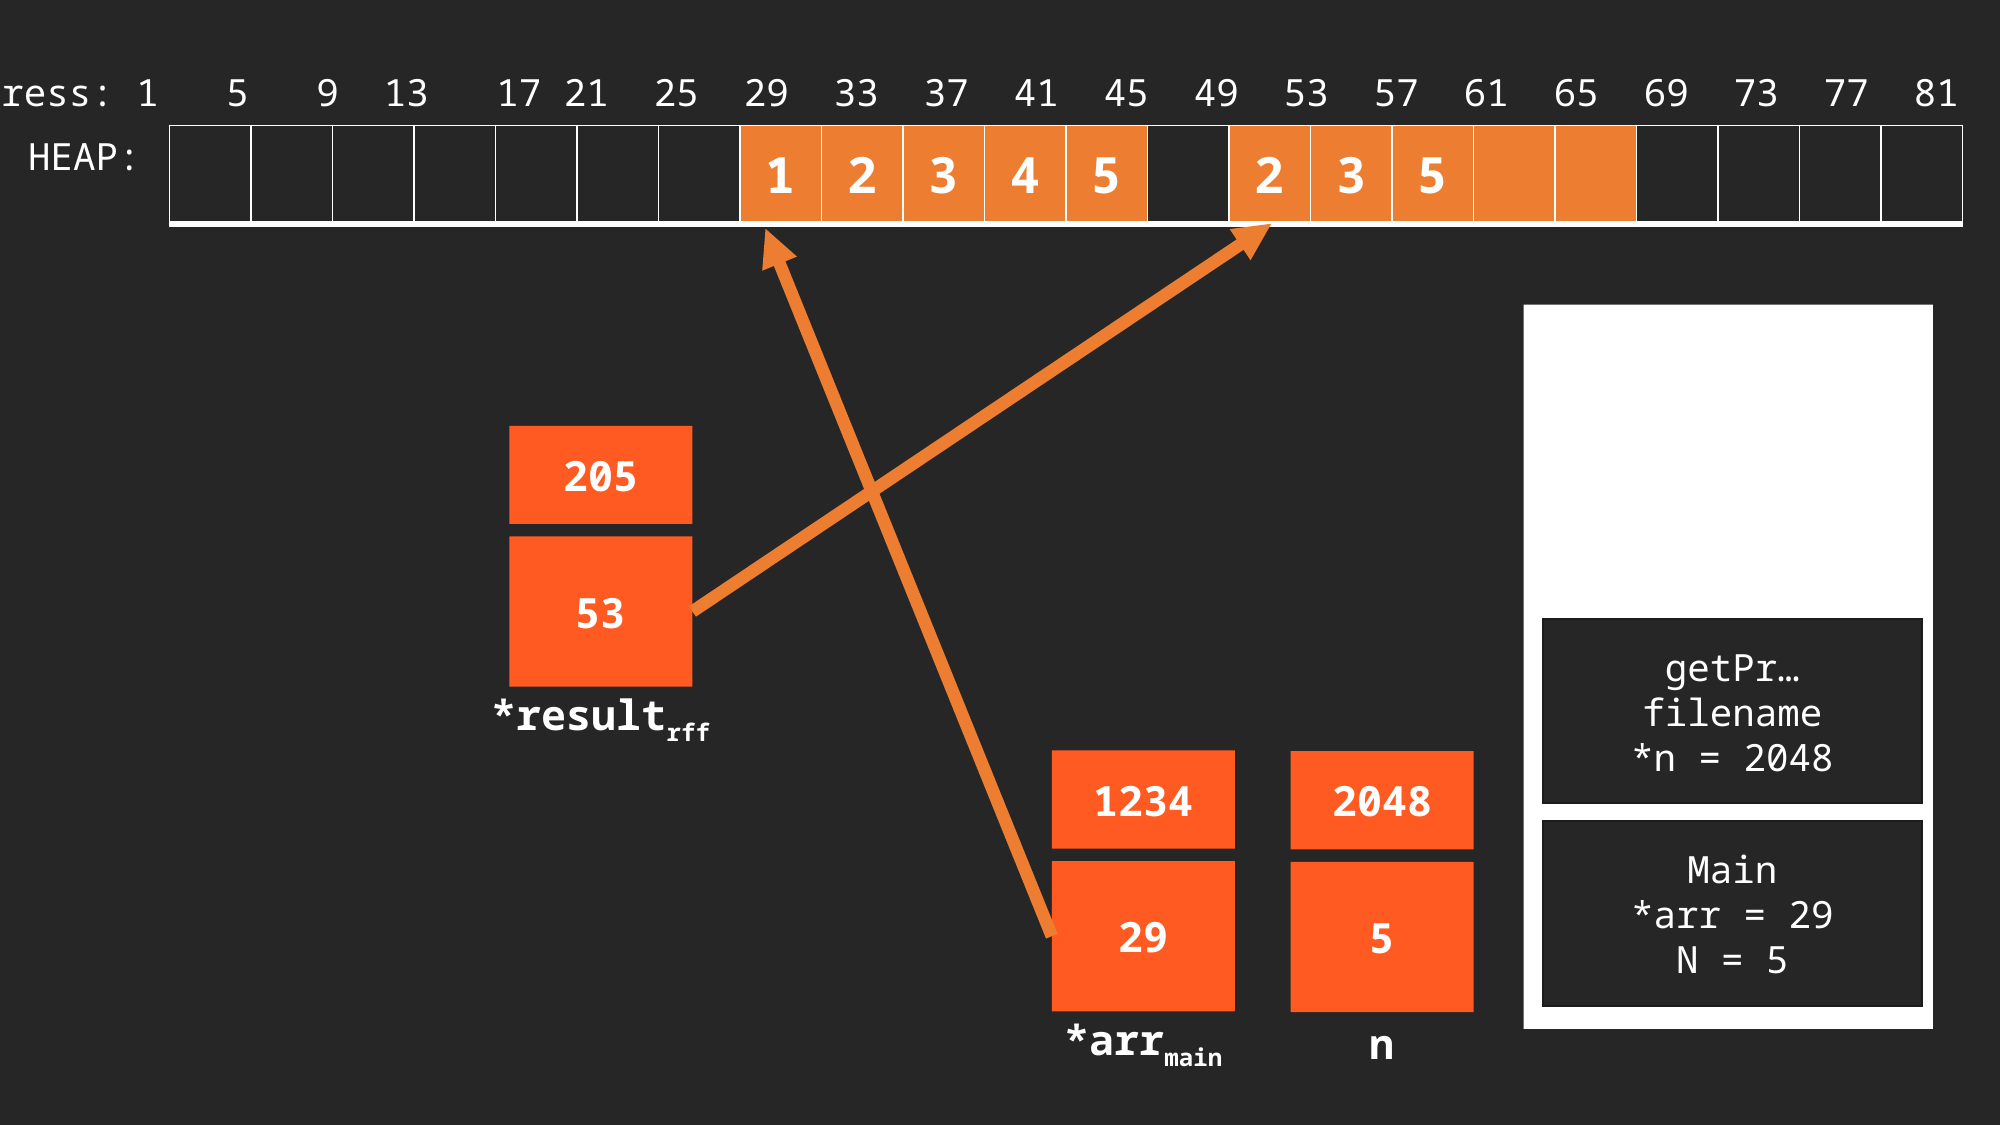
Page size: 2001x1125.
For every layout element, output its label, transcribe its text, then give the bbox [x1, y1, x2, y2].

table_header 3 [1311, 126, 1391, 221]
table_header [1882, 126, 1962, 221]
table_header 2 [822, 126, 902, 221]
table_header [1556, 126, 1636, 221]
text_box Main *arr = 29 N = 5 [1542, 820, 1923, 1007]
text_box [481, 425, 721, 751]
table_header [496, 126, 576, 221]
table_header 1 [741, 126, 821, 221]
table_header [333, 126, 413, 221]
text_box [1050, 750, 1236, 1076]
table_header [578, 126, 658, 221]
table_header [252, 126, 332, 221]
table_header [659, 126, 739, 221]
table_header [1148, 126, 1228, 221]
table_header [1800, 126, 1880, 221]
text_box getPr… filename *n = 2048 [1542, 618, 1923, 804]
table_header 5 [1067, 126, 1147, 221]
table_header [1637, 126, 1717, 221]
table_header [415, 126, 495, 221]
text_box Address: 1 5 9 13 17 21 25 29 33 37 41 45 49 53 57 61 65 69 73 77 81 85 [0, 61, 2000, 121]
table_header 3 [904, 126, 984, 221]
table_header [1474, 126, 1554, 221]
table_header [1719, 126, 1799, 221]
table_header 4 [985, 126, 1065, 221]
table_header 5 [1393, 126, 1473, 221]
text_box HEAP: [13, 125, 156, 186]
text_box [765, 228, 1052, 937]
table_header 2 [1230, 126, 1310, 221]
table_header [170, 126, 250, 221]
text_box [1290, 751, 1474, 1076]
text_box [692, 223, 1272, 612]
text_box [1523, 304, 1934, 1030]
